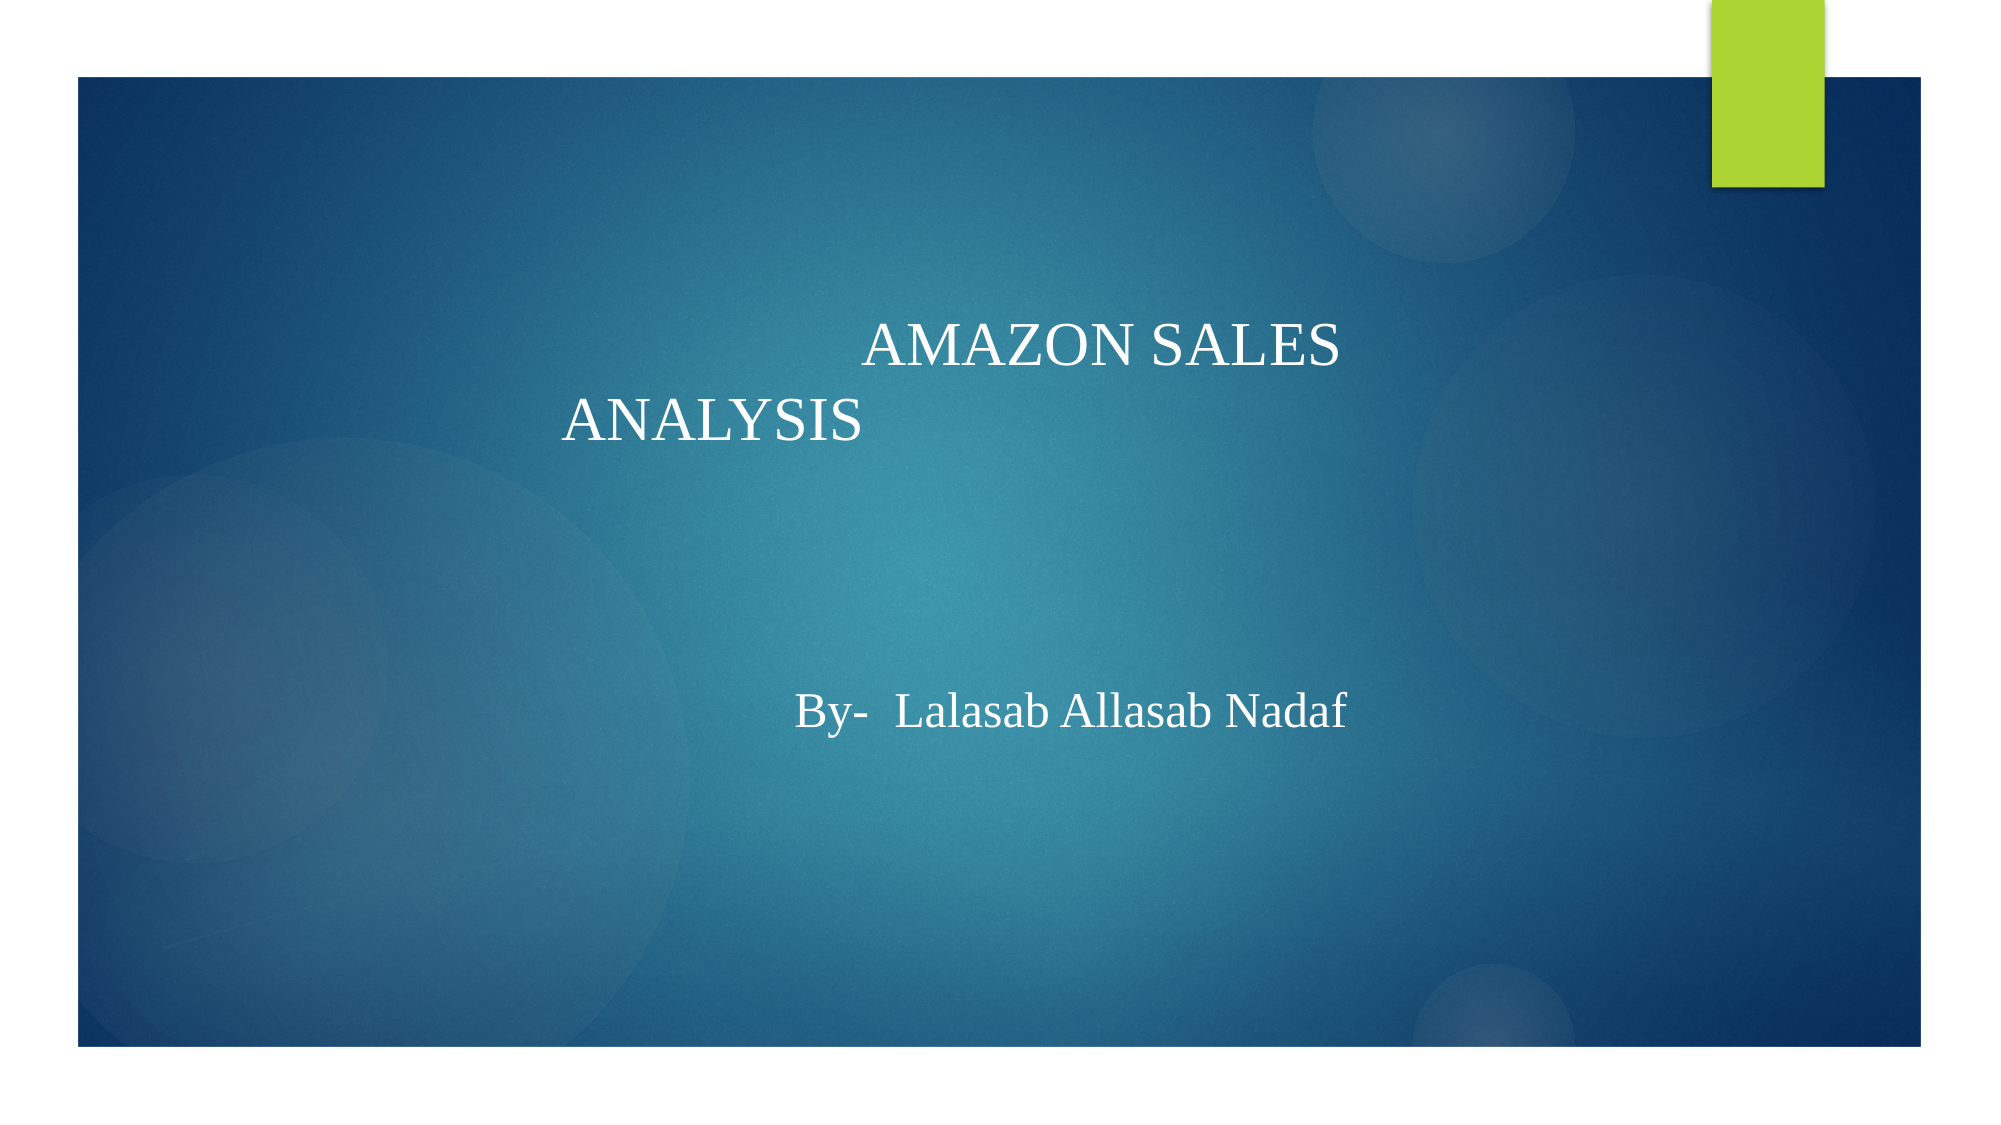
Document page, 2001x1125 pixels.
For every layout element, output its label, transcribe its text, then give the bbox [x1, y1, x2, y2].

subtitle Amazon sales analysis By- Lalasab Allasab Nadaf [546, 295, 1597, 830]
